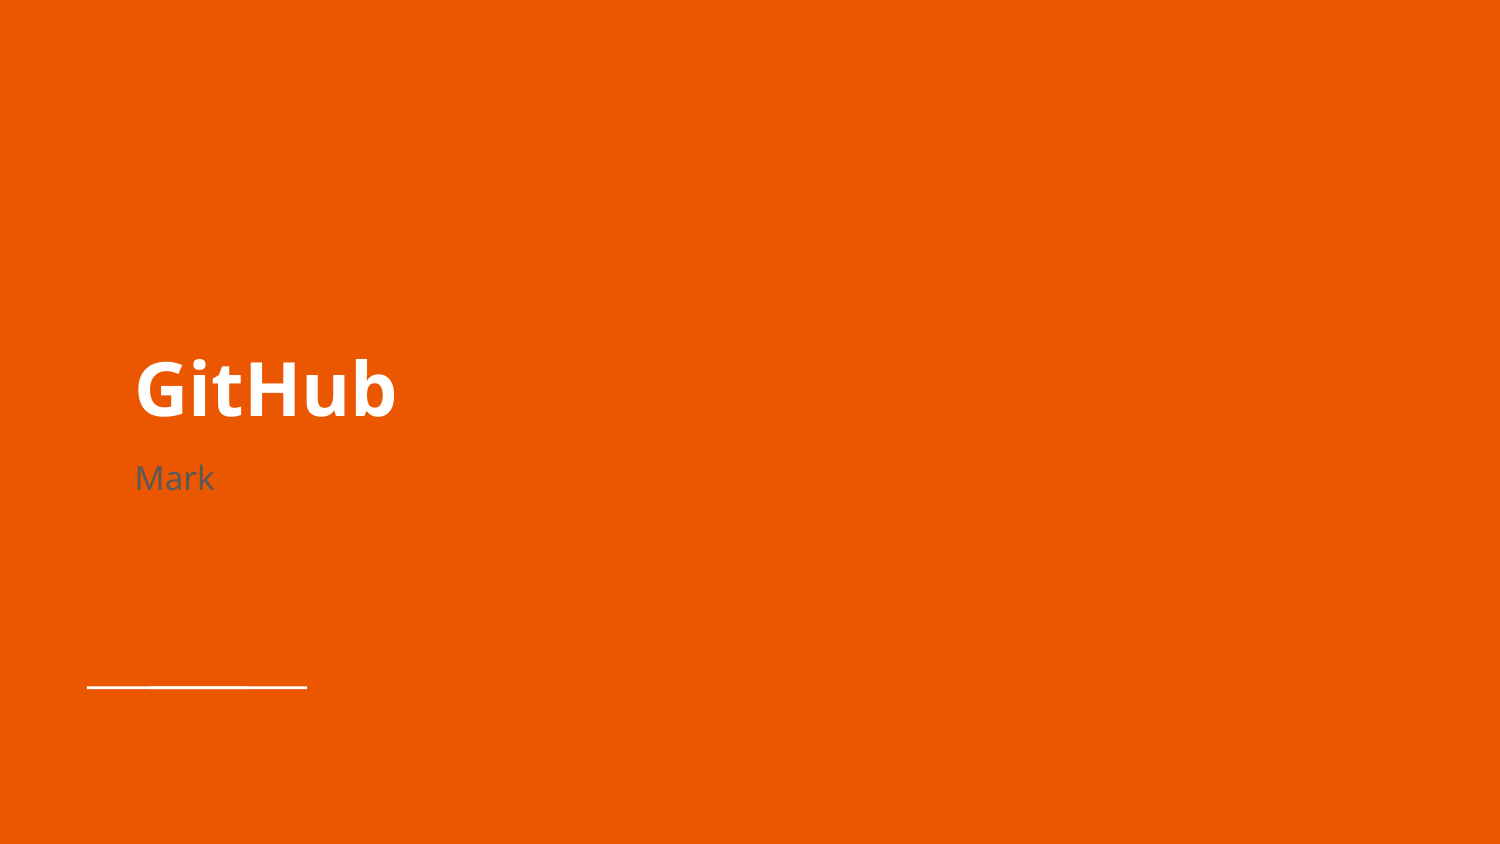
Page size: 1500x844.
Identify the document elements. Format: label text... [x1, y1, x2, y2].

list Mark [119, 436, 1381, 807]
title GitHub [119, 141, 1272, 436]
